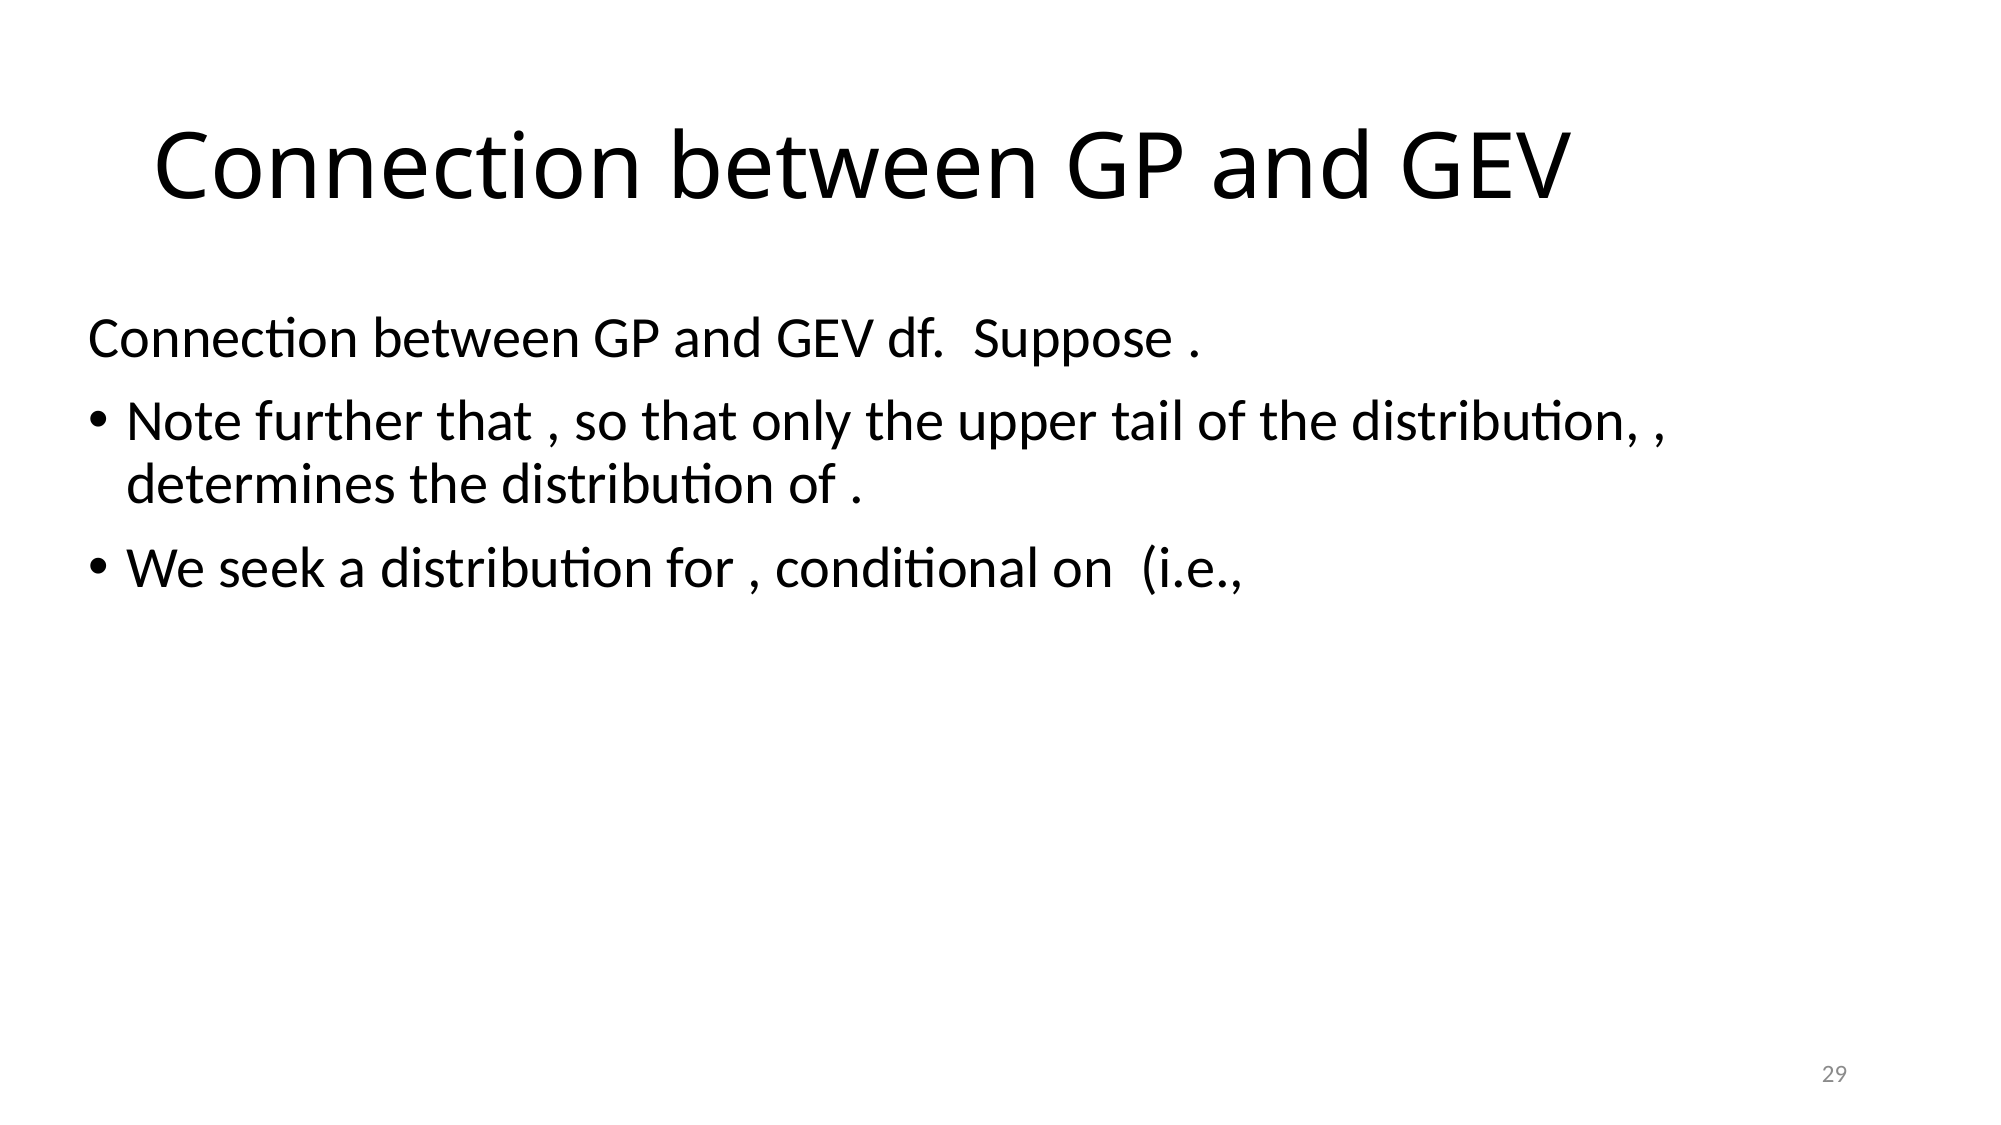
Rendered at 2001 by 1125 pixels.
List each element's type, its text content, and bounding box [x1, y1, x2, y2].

slide_number 29 [1412, 1042, 1863, 1103]
title Connection between GP and GEV [137, 59, 1863, 278]
